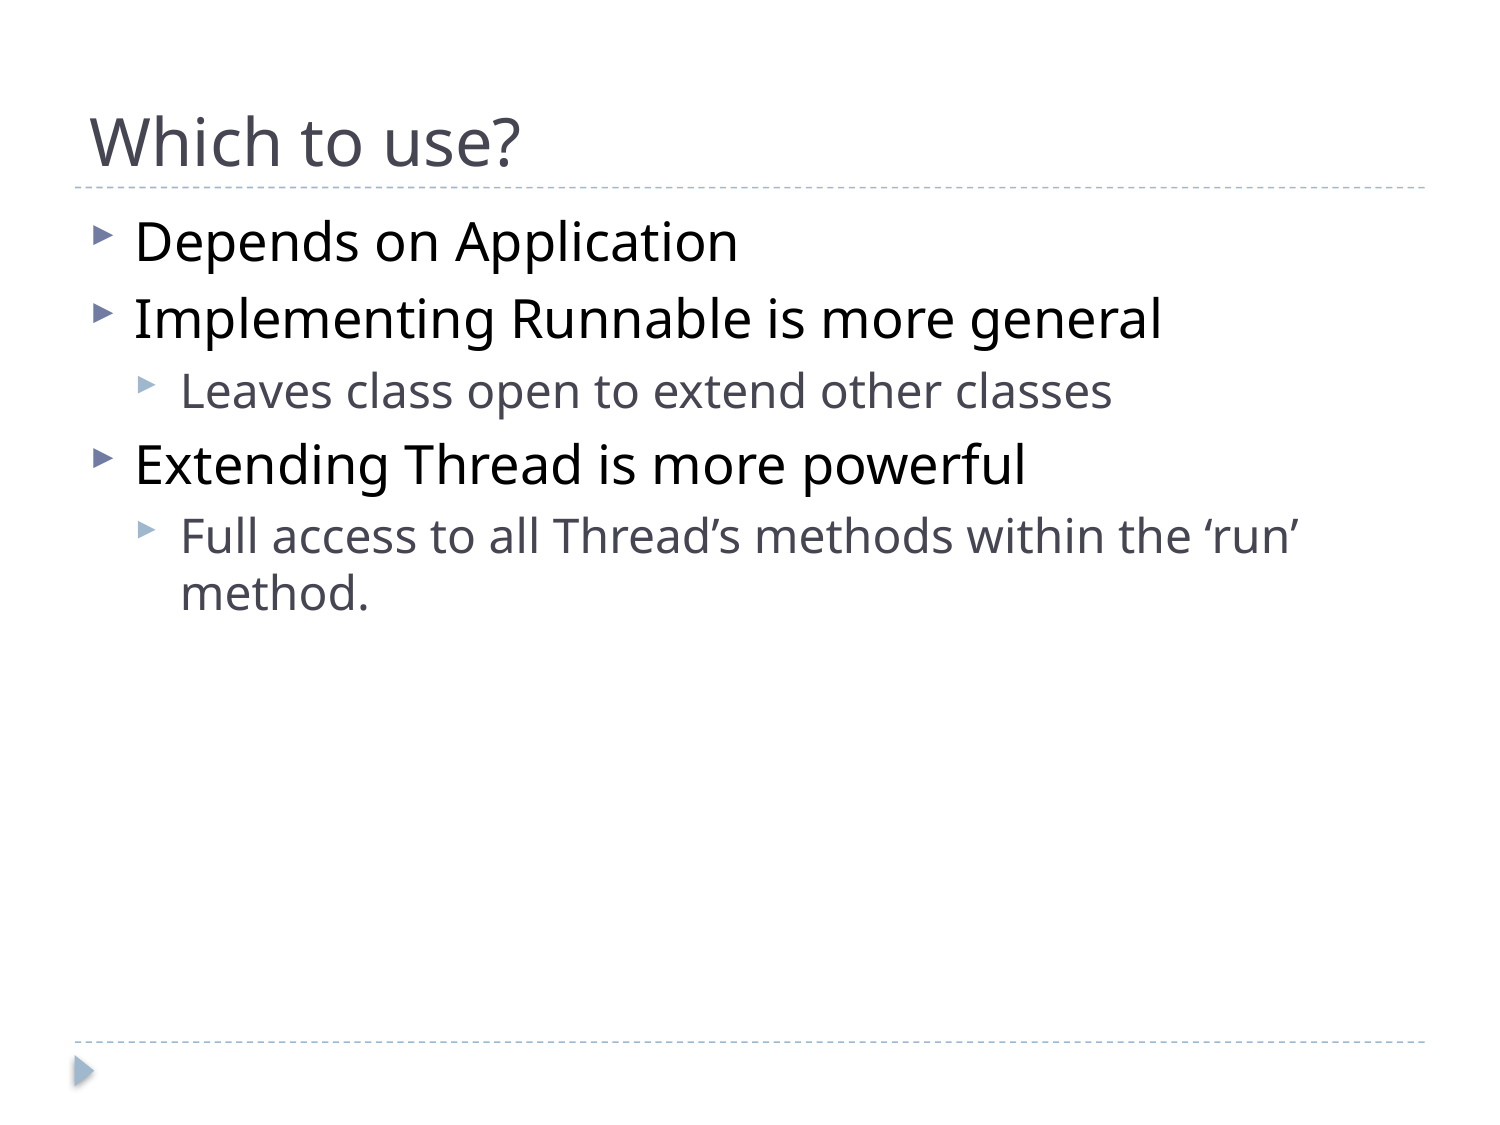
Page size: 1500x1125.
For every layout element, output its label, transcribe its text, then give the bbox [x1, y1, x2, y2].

list Depends on Application Implementing Runnable is more general Leaves class open to extend other classes Extending Thread is more powerful Full access to all Thread’s methods within the ‘run’ method. [75, 200, 1425, 1010]
title Which to use? [75, 24, 1425, 188]
